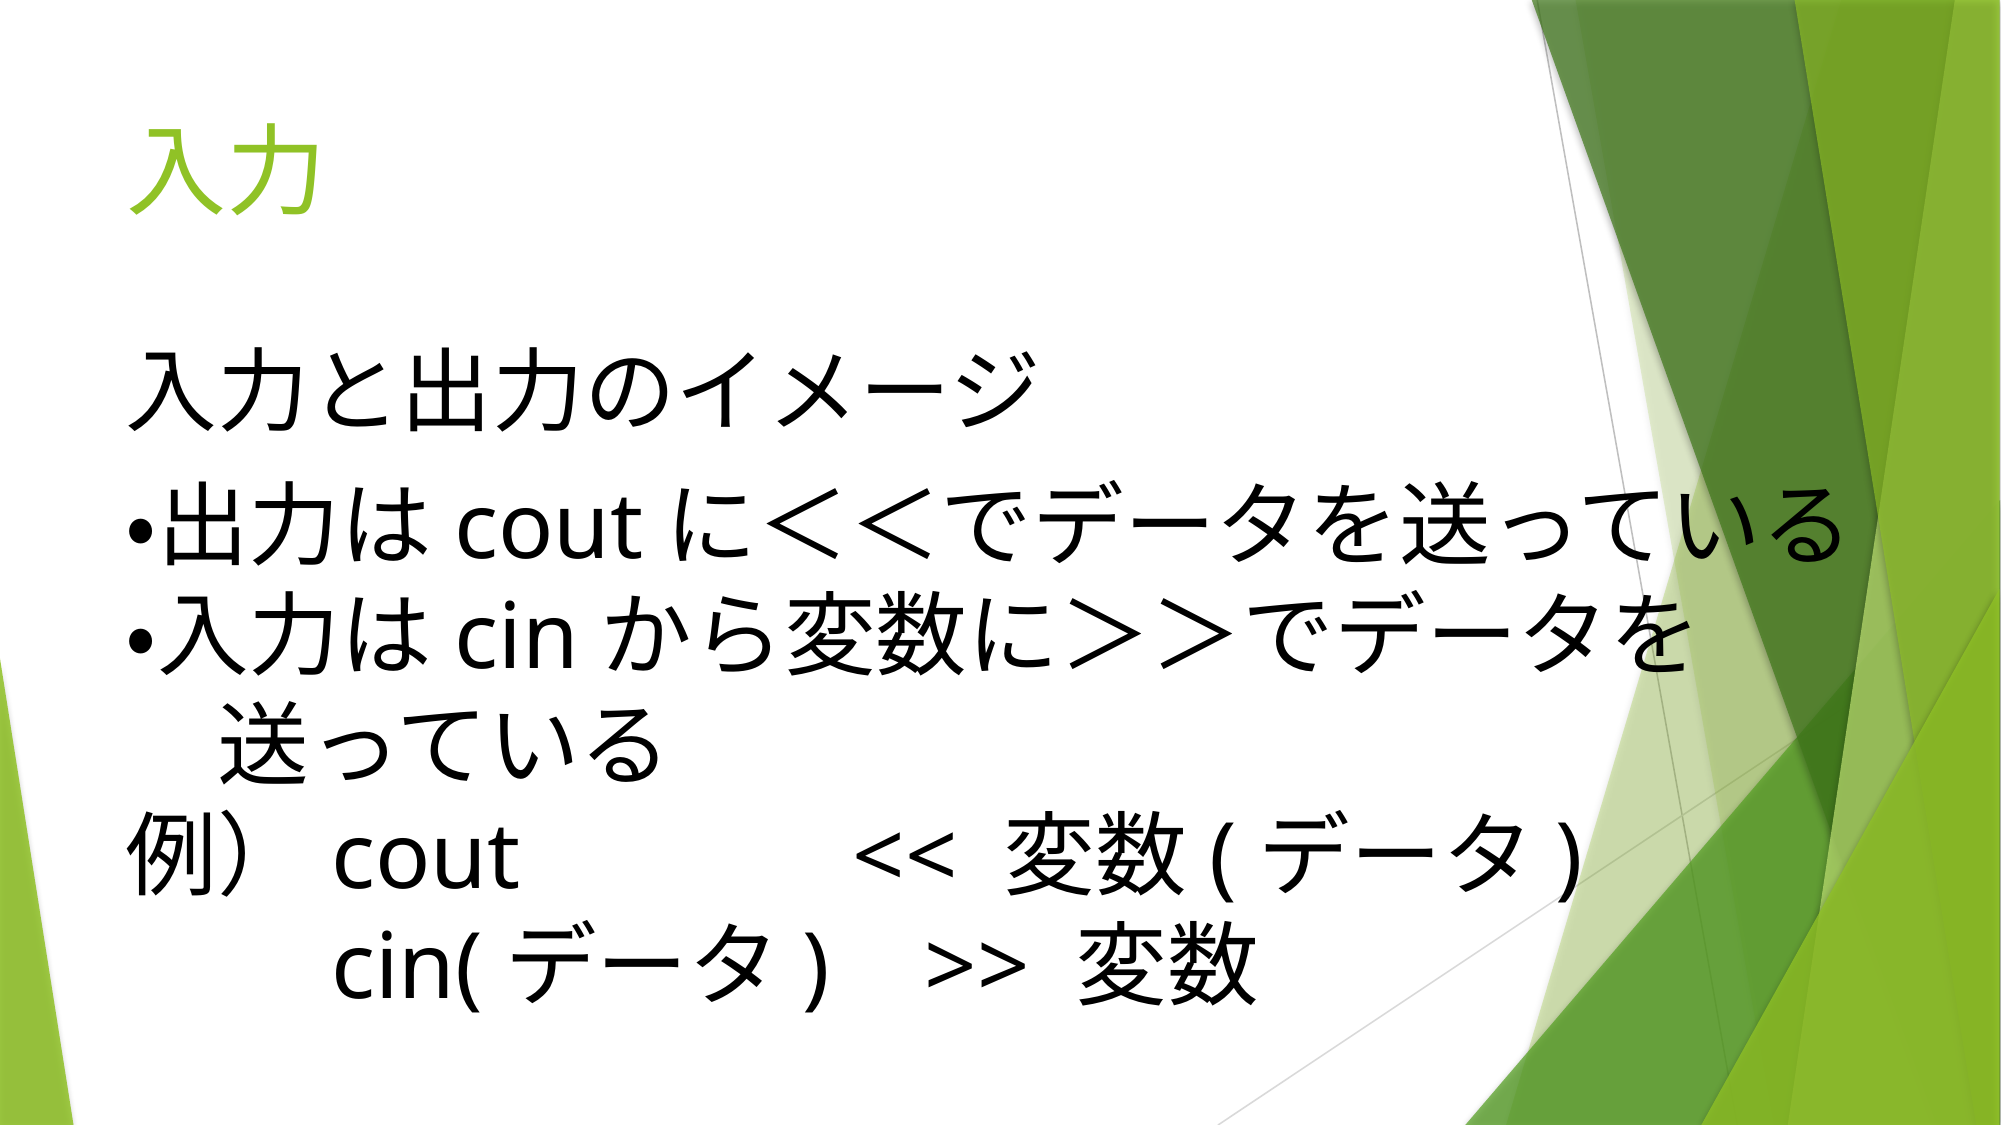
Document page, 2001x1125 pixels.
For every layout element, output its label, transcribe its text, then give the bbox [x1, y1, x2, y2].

text_box ・出力はcoutに＜＜でデータを送っている ・入力はcinから変数に＞＞でデータを 送っている 例）cout << 変数(データ) cin(データ) >> 変数 [111, 459, 1925, 1025]
text_box 入力と出力のイメージ [111, 325, 1075, 450]
title 入力 [111, 99, 1522, 317]
